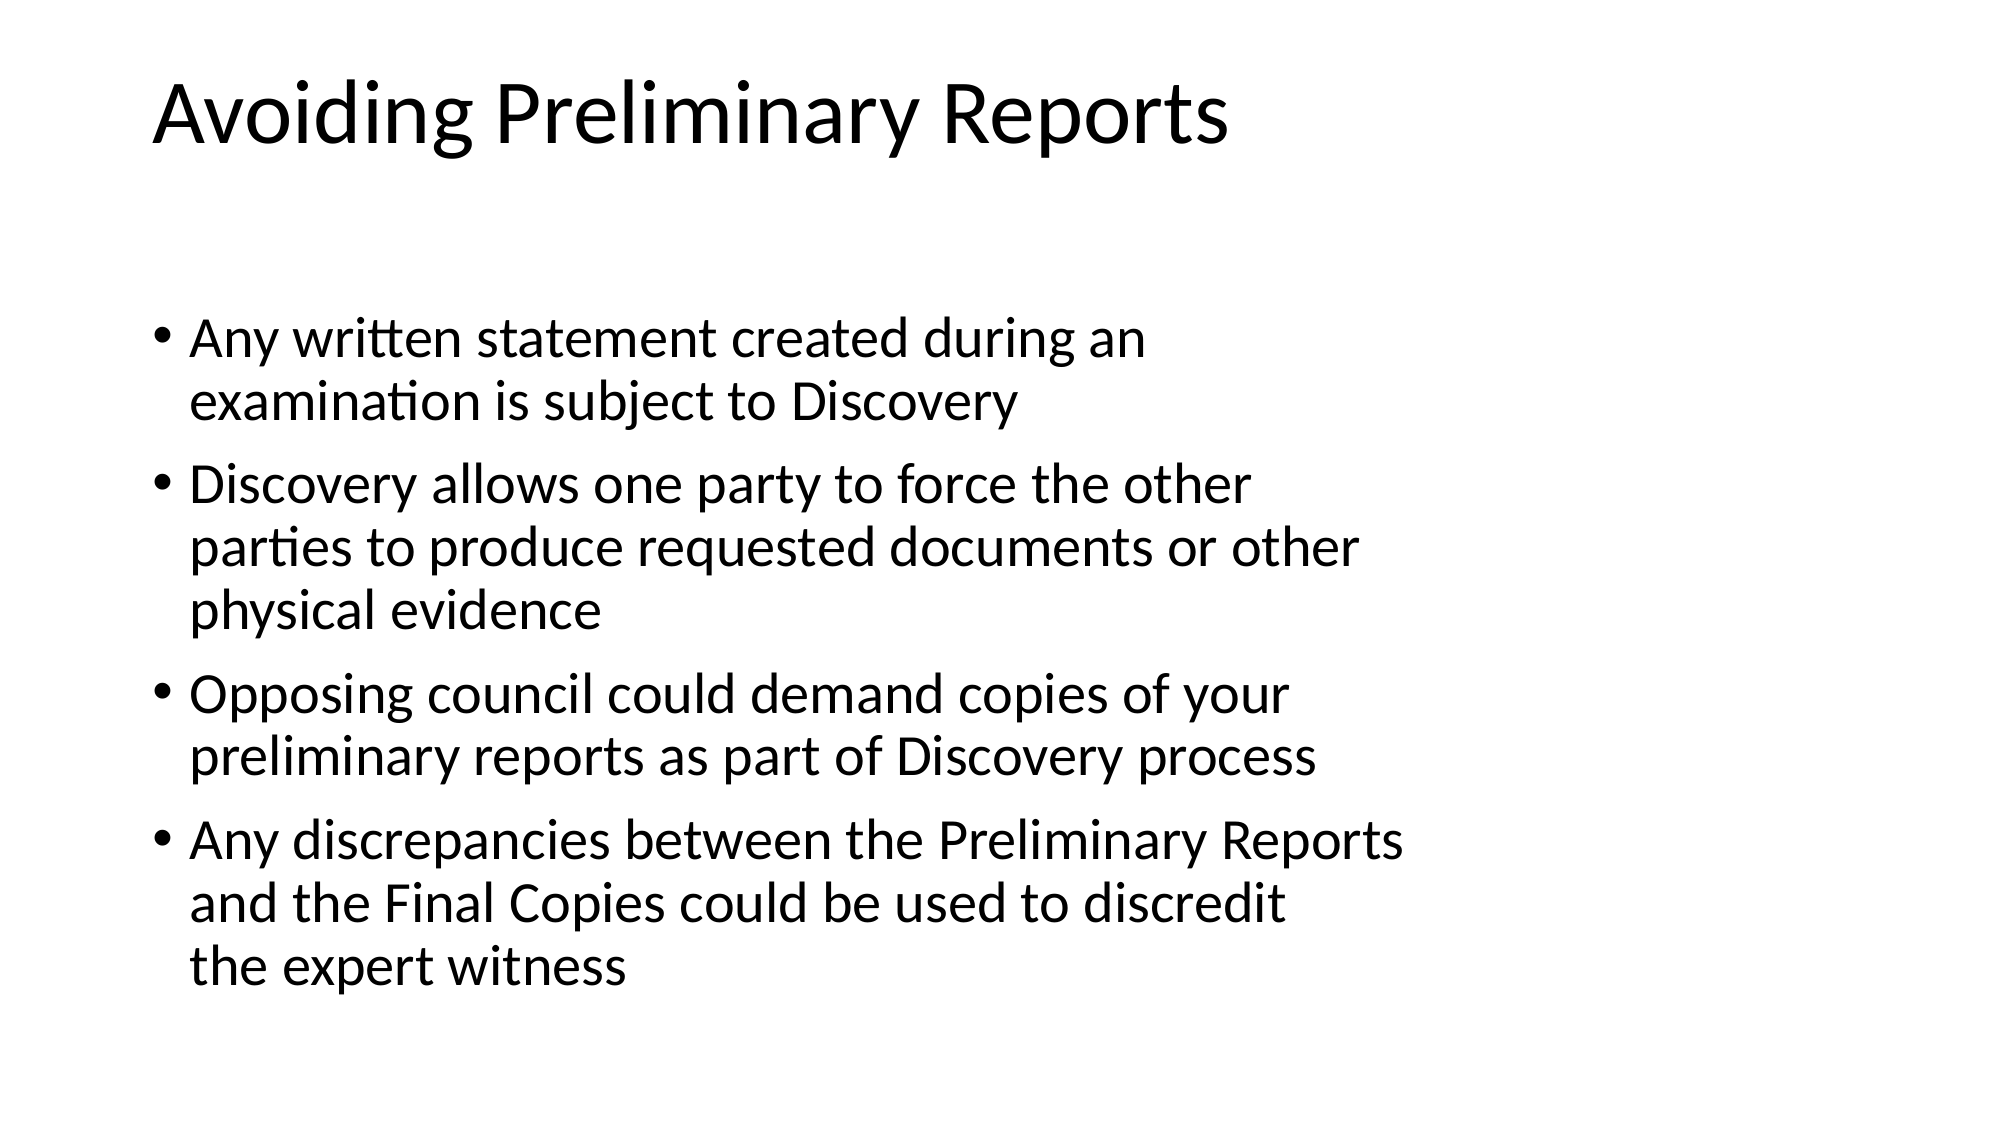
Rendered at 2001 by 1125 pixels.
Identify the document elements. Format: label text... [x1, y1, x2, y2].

title Avoiding Preliminary Reports [137, 59, 1863, 278]
list Any written statement created during an examination is subject to Discovery Discovery allows one party to force the other parties to produce requested documents or other physical evidence Opposing council could demand copies of your preliminary reports as part of Discovery process Any discrepancies between the Preliminary Reports and the Final Copies could be used to discredit the expert witness [137, 299, 1863, 1014]
